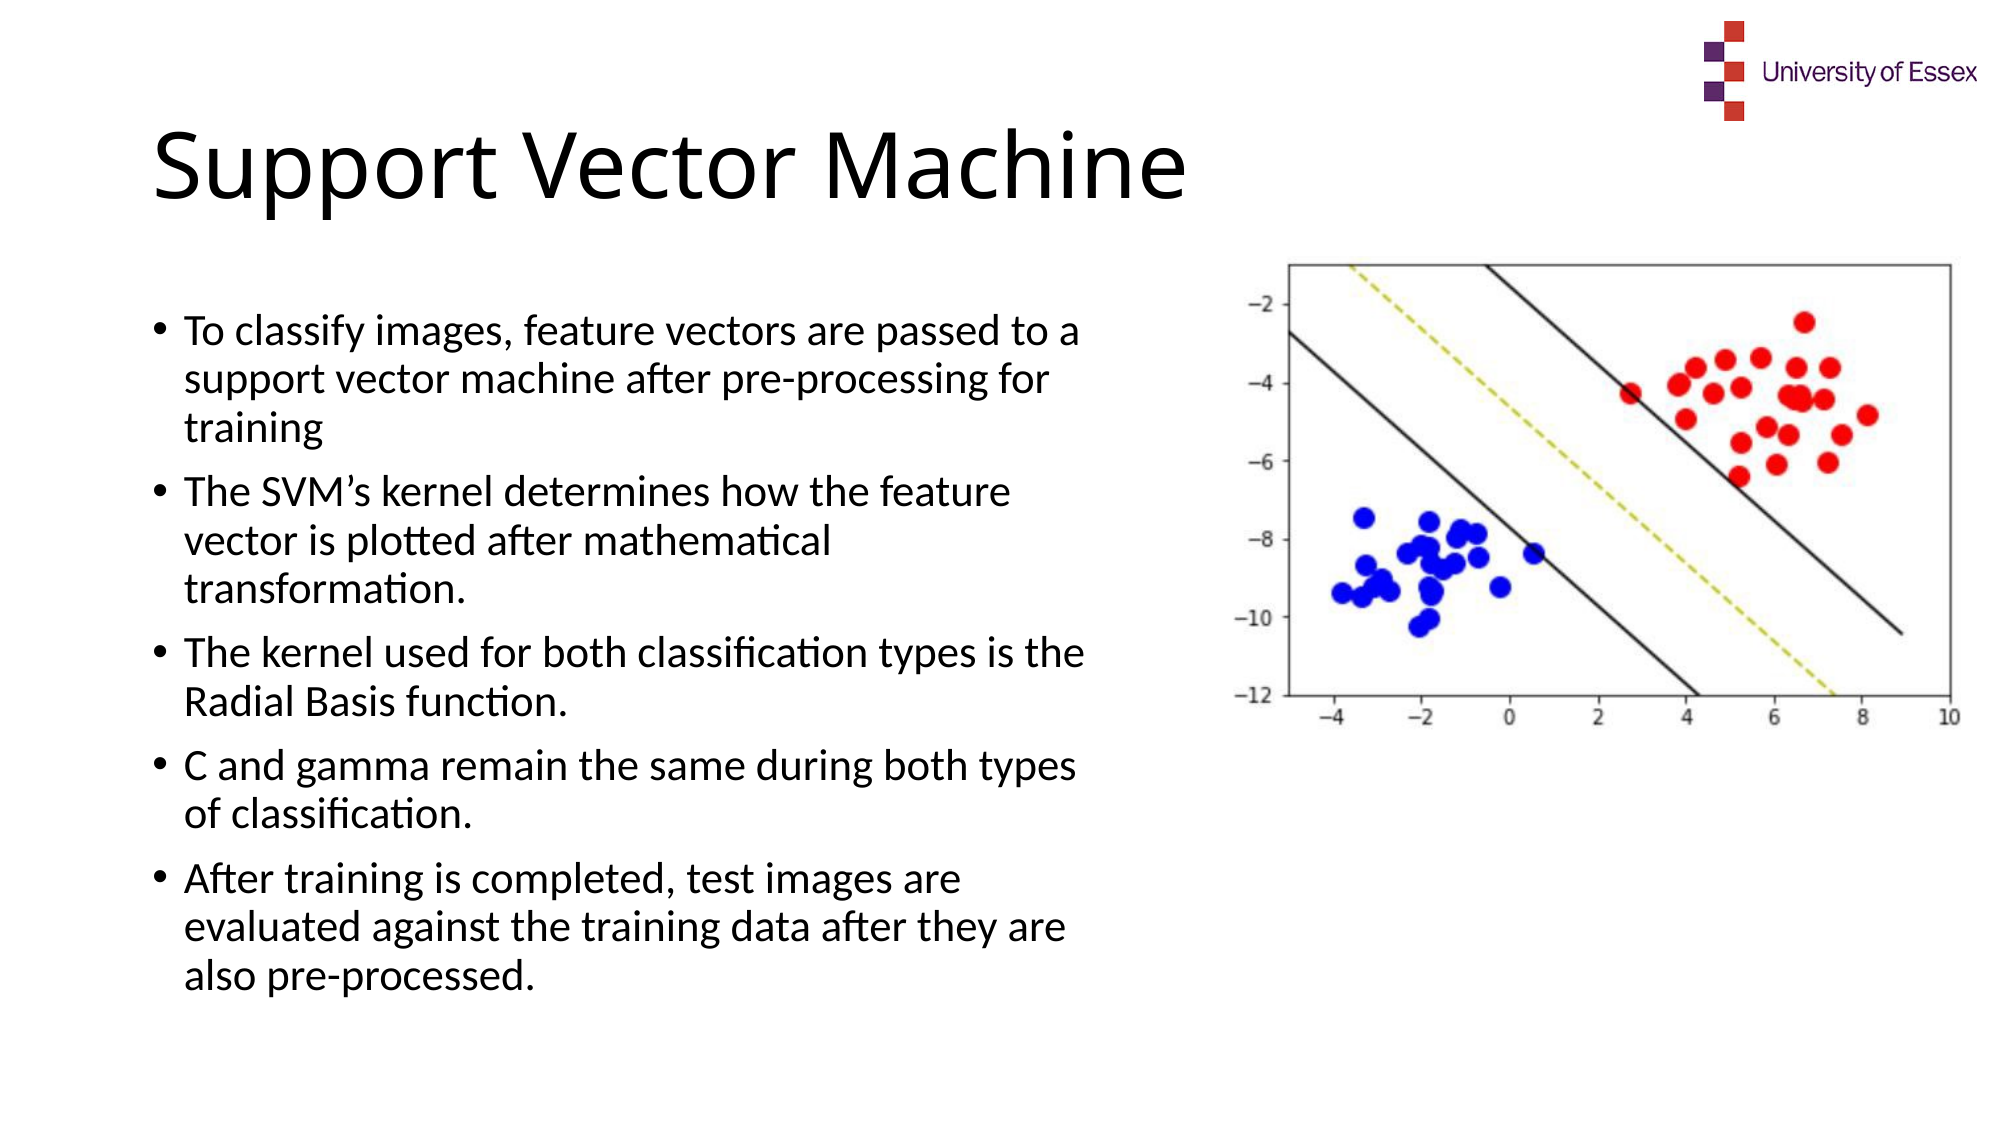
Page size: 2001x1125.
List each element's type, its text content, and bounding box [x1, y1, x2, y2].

title Support Vector Machine [137, 59, 1863, 278]
picture [1704, 21, 1977, 121]
list To classify images, feature vectors are passed to a support vector machine after pre-processing for training The SVM’s kernel determines how the feature vector is plotted after mathematical transformation. The kernel used for both classification types is the Radial Basis function. C and gamma remain the same during both types of classification. After training is completed, test images are evaluated against the training data after they are also pre-processed. [137, 299, 1120, 1014]
picture [1230, 256, 1970, 733]
